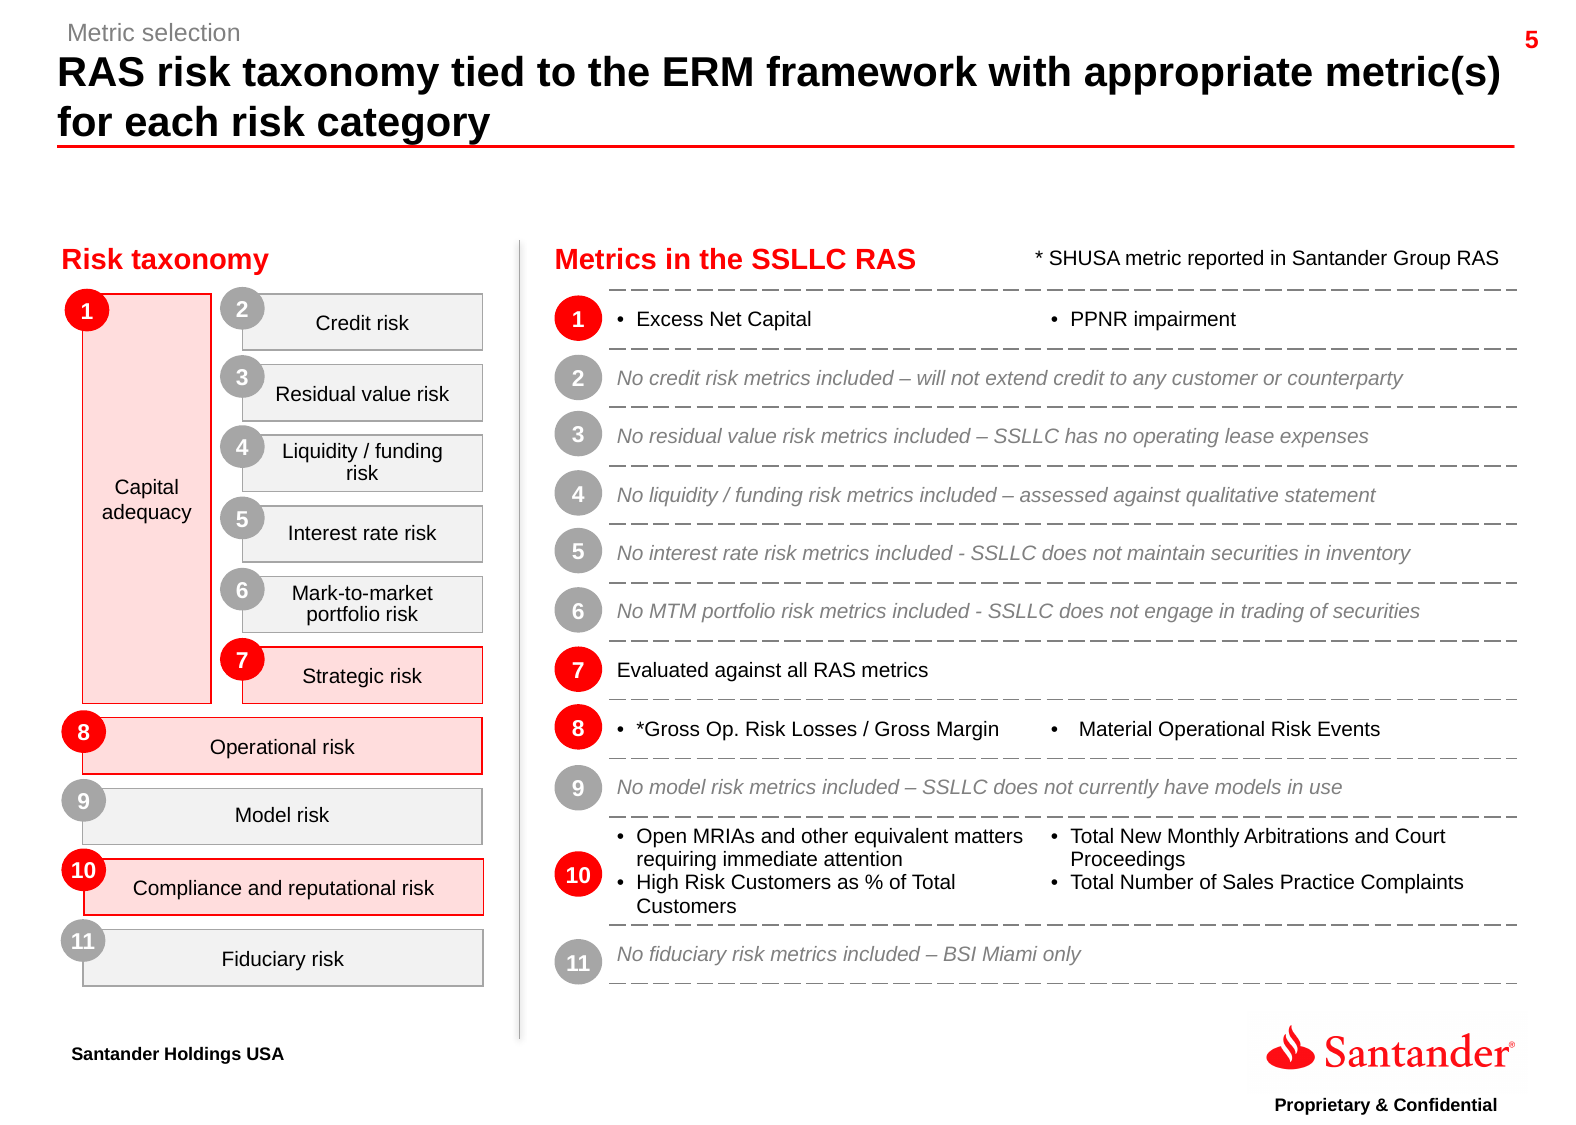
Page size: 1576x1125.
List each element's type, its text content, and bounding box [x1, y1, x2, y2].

table_cell [1284, 641, 1517, 700]
text_box 7 [554, 646, 603, 692]
picture [1247, 1011, 1528, 1094]
text_box Risk taxonomy [61, 240, 509, 274]
text_box 2 [554, 354, 603, 401]
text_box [60, 286, 484, 987]
text_box 8 [554, 704, 603, 750]
table_cell Total New Monthly Arbitrations and Court Proceedings Total Number of Sales Practice Complaints [1043, 817, 1517, 925]
table_cell *Gross Op. Risk Losses / Gross Margin [609, 700, 1043, 759]
table_cell No liquidity / funding risk metrics included – assessed against qualitative statement [609, 466, 1517, 524]
table_cell Evaluated against all RAS metrics [609, 641, 1284, 700]
text_box 5 [554, 527, 603, 574]
table_cell No MTM portfolio risk metrics included - SSLLC does not engage in trading of securities [609, 583, 1517, 641]
text_box Metric selection [67, 16, 242, 47]
text_box 6 [554, 587, 603, 633]
text_box Metrics in the SSLLC RAS [554, 240, 1478, 274]
table_cell No residual value risk metrics included – SSLLC has no operating lease expenses [609, 407, 1517, 466]
text_box 4 [554, 470, 603, 516]
table_cell Material Operational Risk Events [1043, 700, 1517, 759]
text_box 9 [554, 765, 603, 811]
table_cell No interest rate risk metrics included - SSLLC does not maintain securities in inventory [609, 524, 1517, 583]
table_header Excess Net Capital [609, 290, 1043, 349]
text_box * SHUSA metric reported in Santander Group RAS [1020, 241, 1515, 278]
text_box 3 [554, 410, 603, 457]
table_cell No fiduciary risk metrics included – BSI Miami only [609, 925, 1517, 984]
text_box 10 [554, 851, 603, 897]
table_header PPNR impairment [1043, 290, 1517, 349]
table_cell Open MRIAs and other equivalent matters requiring immediate attention High Risk Customers as % of Total Customers [609, 817, 1043, 925]
text_box 1 [554, 295, 603, 341]
table_cell No credit risk metrics included – will not extend credit to any customer or counterparty [609, 349, 1517, 407]
list RAS risk taxonomy tied to the ERM framework with appropriate metric(s) for each risk category [57, 59, 1518, 131]
text_box 11 [554, 939, 603, 985]
table_cell No model risk metrics included – SSLLC does not currently have models in use [609, 759, 1517, 817]
